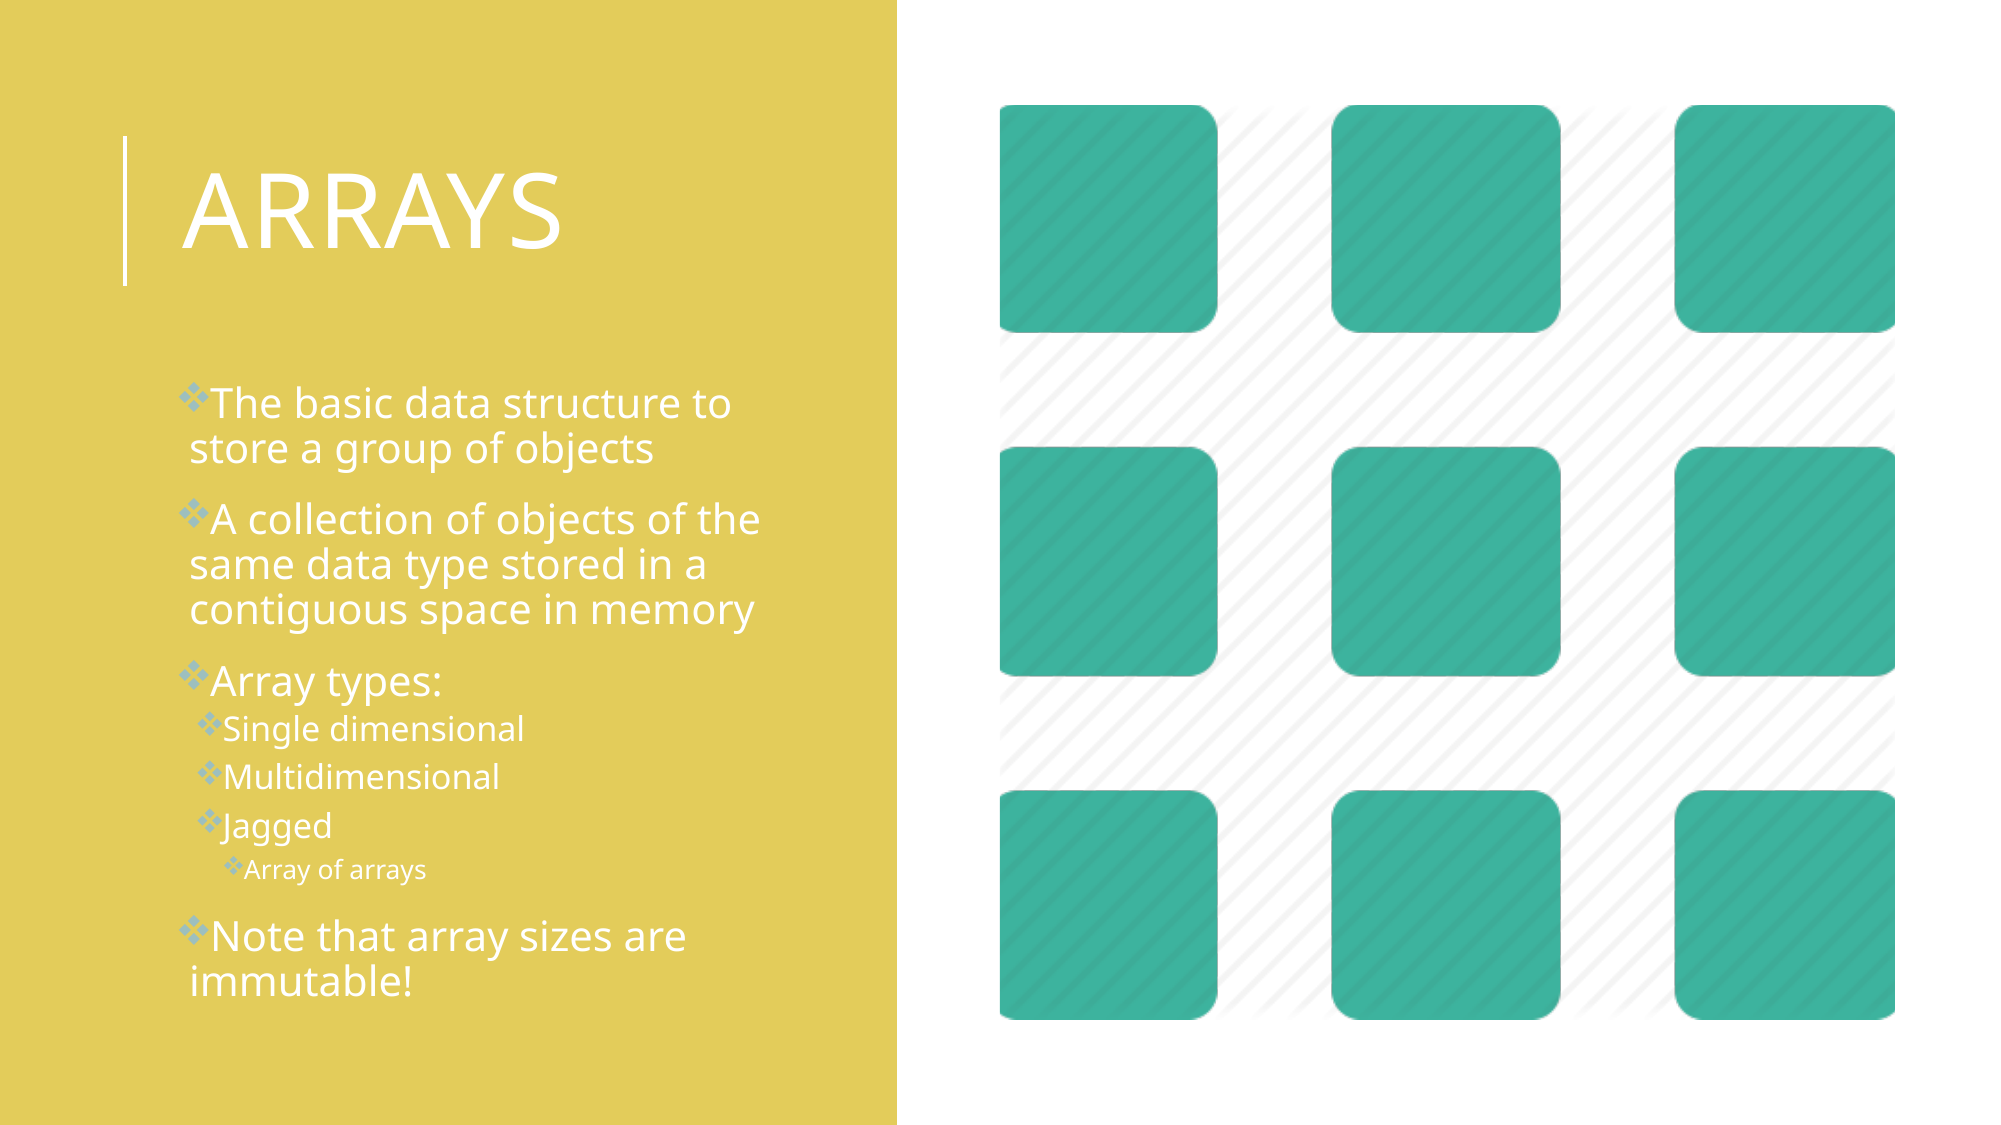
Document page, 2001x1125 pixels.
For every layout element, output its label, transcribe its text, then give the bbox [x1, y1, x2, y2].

picture [999, 104, 1896, 1021]
text_box [0, 0, 898, 1125]
list The basic data structure to store a group of objects A collection of objects of the same data type stored in a contiguous space in memory Array types: Single dimensional Multidimensional Jagged Array of arrays Note that array sizes are immutable! [168, 375, 790, 1020]
title Arrays [168, 96, 788, 342]
